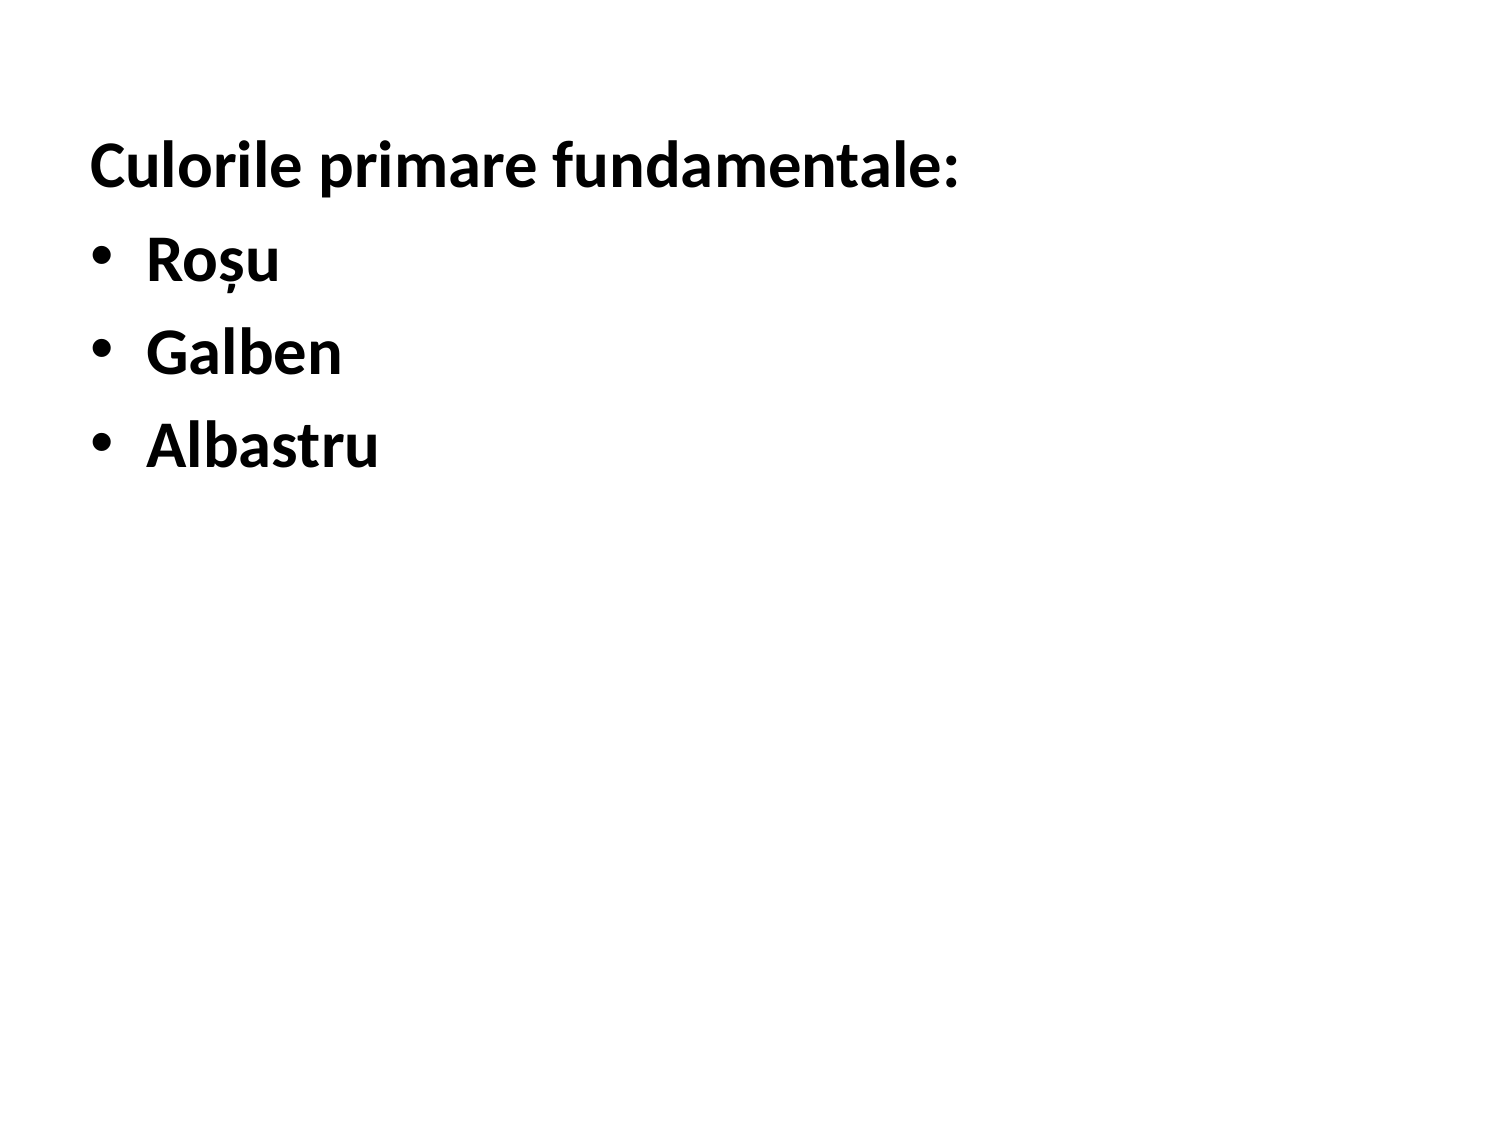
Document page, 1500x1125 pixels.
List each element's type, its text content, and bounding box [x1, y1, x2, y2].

list Culorile primare fundamentale: Roșu Galben Albastru [75, 113, 1425, 1035]
